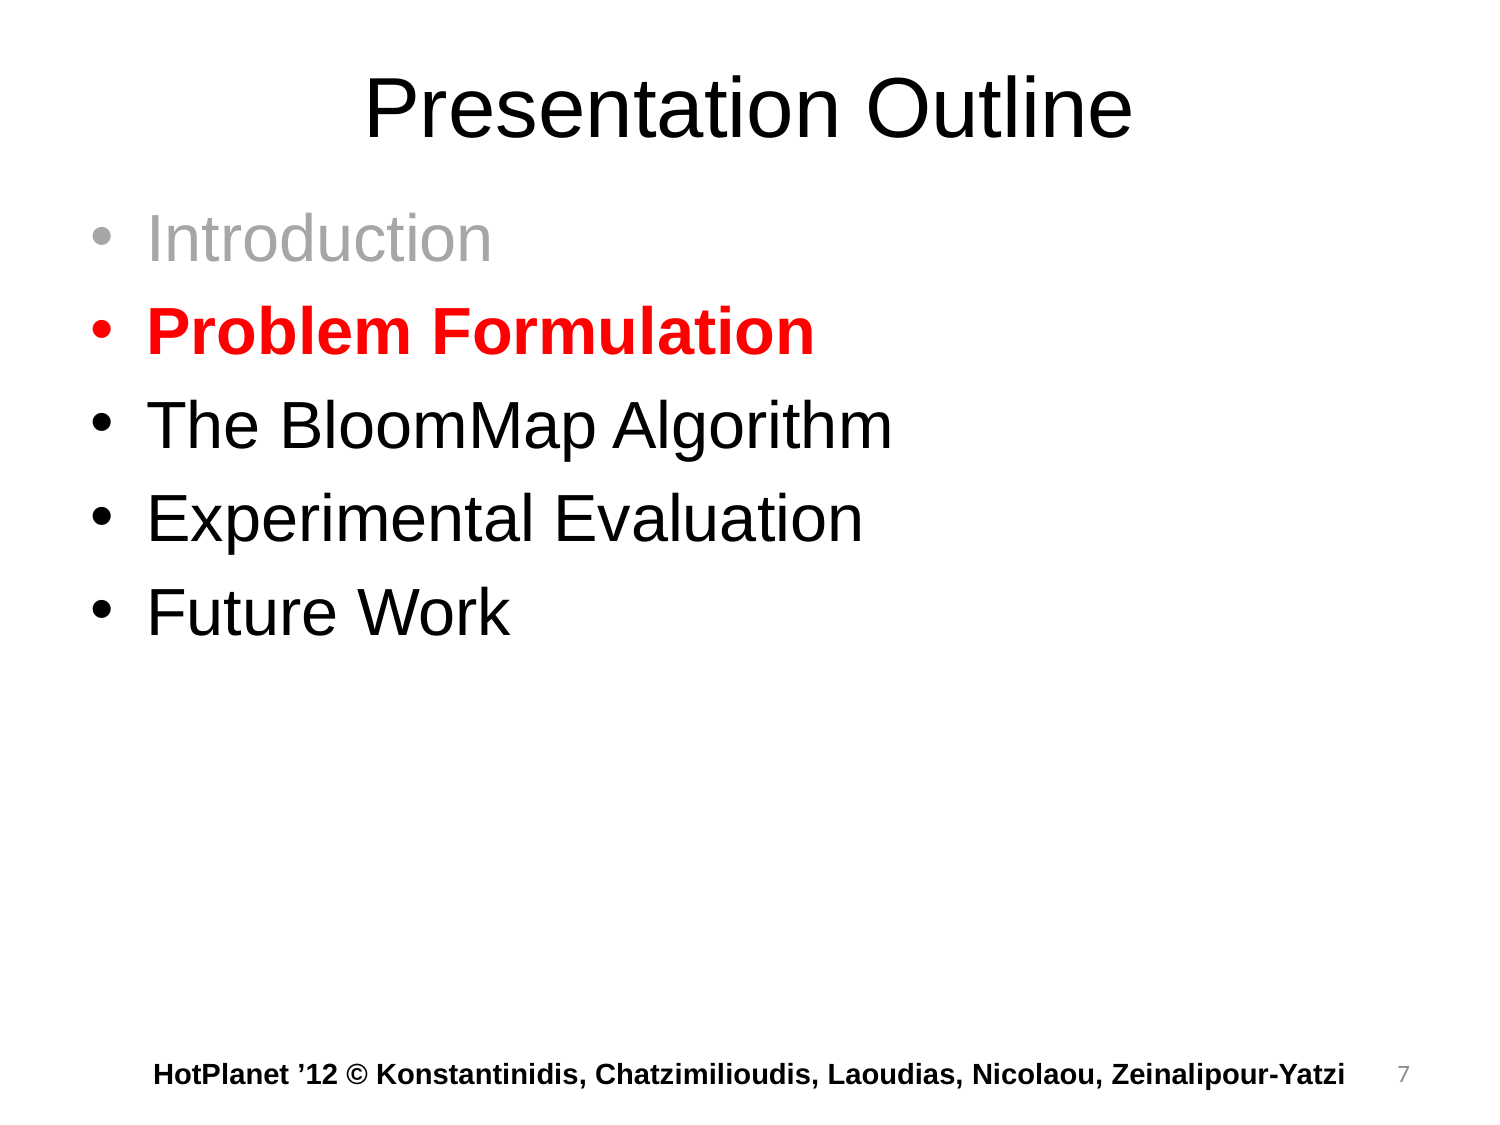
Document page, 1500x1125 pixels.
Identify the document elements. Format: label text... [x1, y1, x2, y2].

slide_number 7 [1350, 1042, 1425, 1103]
footer HotPlanet ’12 © Konstantinidis, Chatzimilioudis, Laoudias, Nicolaou, Zeinalipour-Yatzi [75, 1042, 1350, 1103]
list Introduction Problem Formulation The BloomMap Algorithm Experimental Evaluation Future Work [75, 187, 1425, 1005]
title Presentation Outline [75, 45, 1425, 163]
